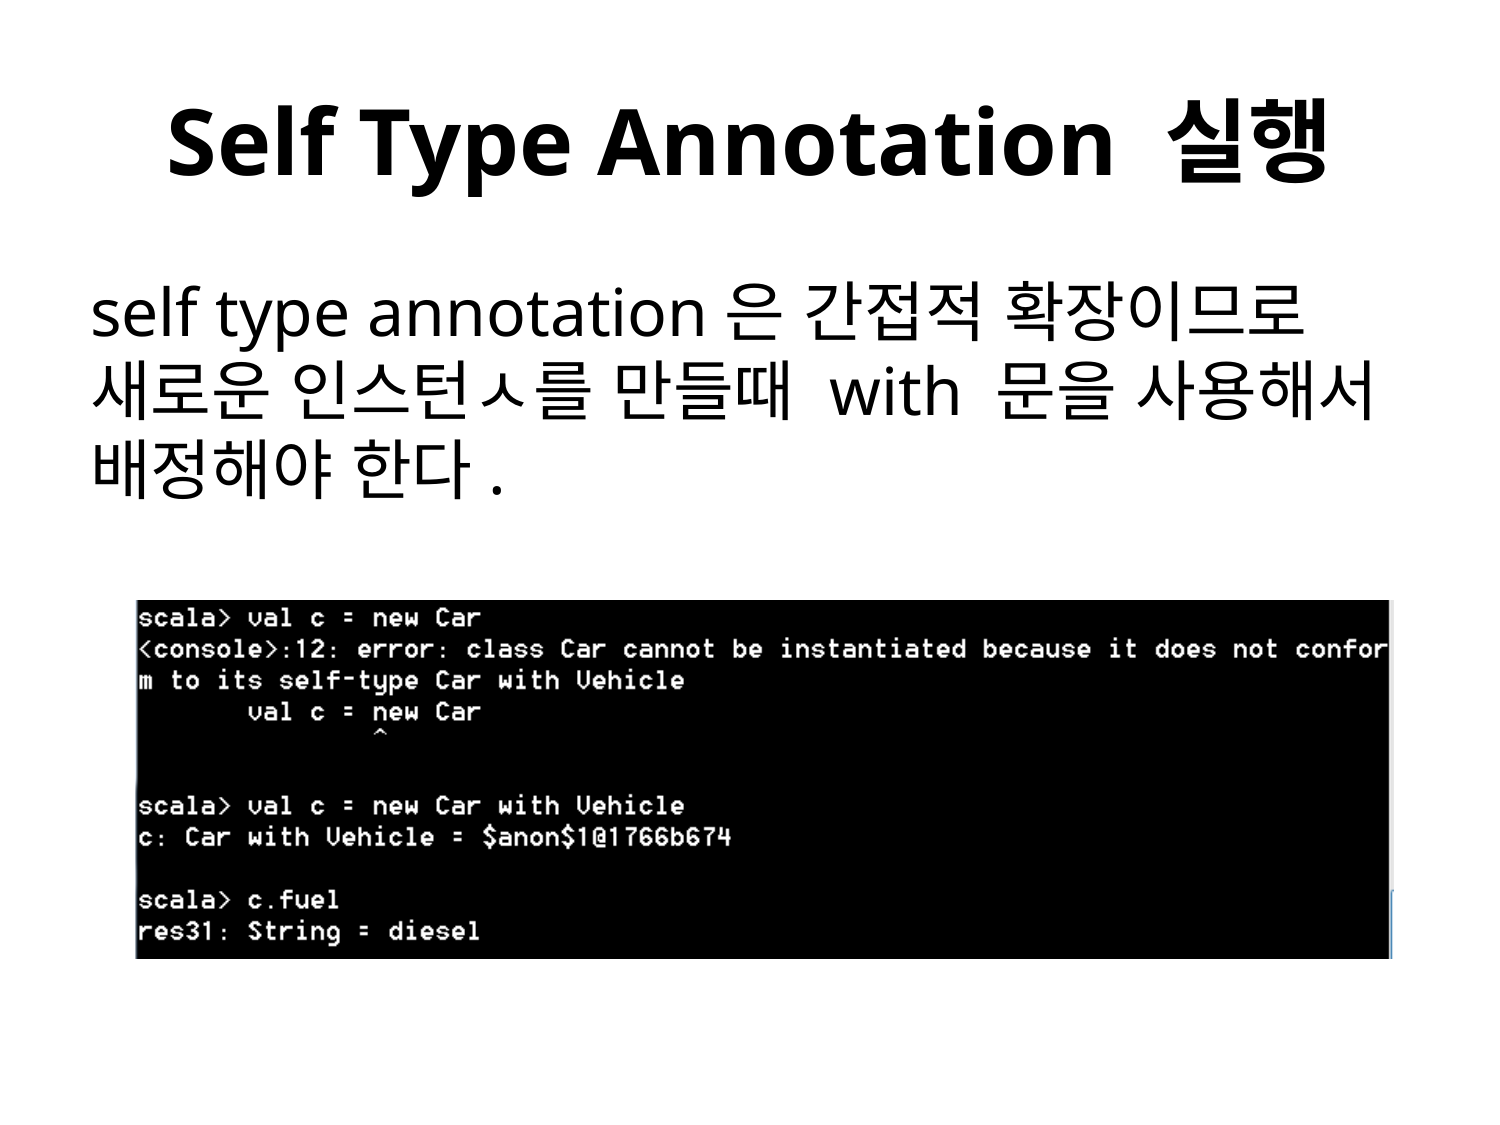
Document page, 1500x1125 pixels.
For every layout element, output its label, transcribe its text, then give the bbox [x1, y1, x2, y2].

list self type annotation은 간접적 확장이므로 새로운 인스턴ㅅ를 만들때 with 문을 사용해서 배정해야 한다. [75, 262, 1400, 516]
picture [135, 600, 1394, 959]
title Self Type Annotation 실행 [75, 45, 1425, 233]
